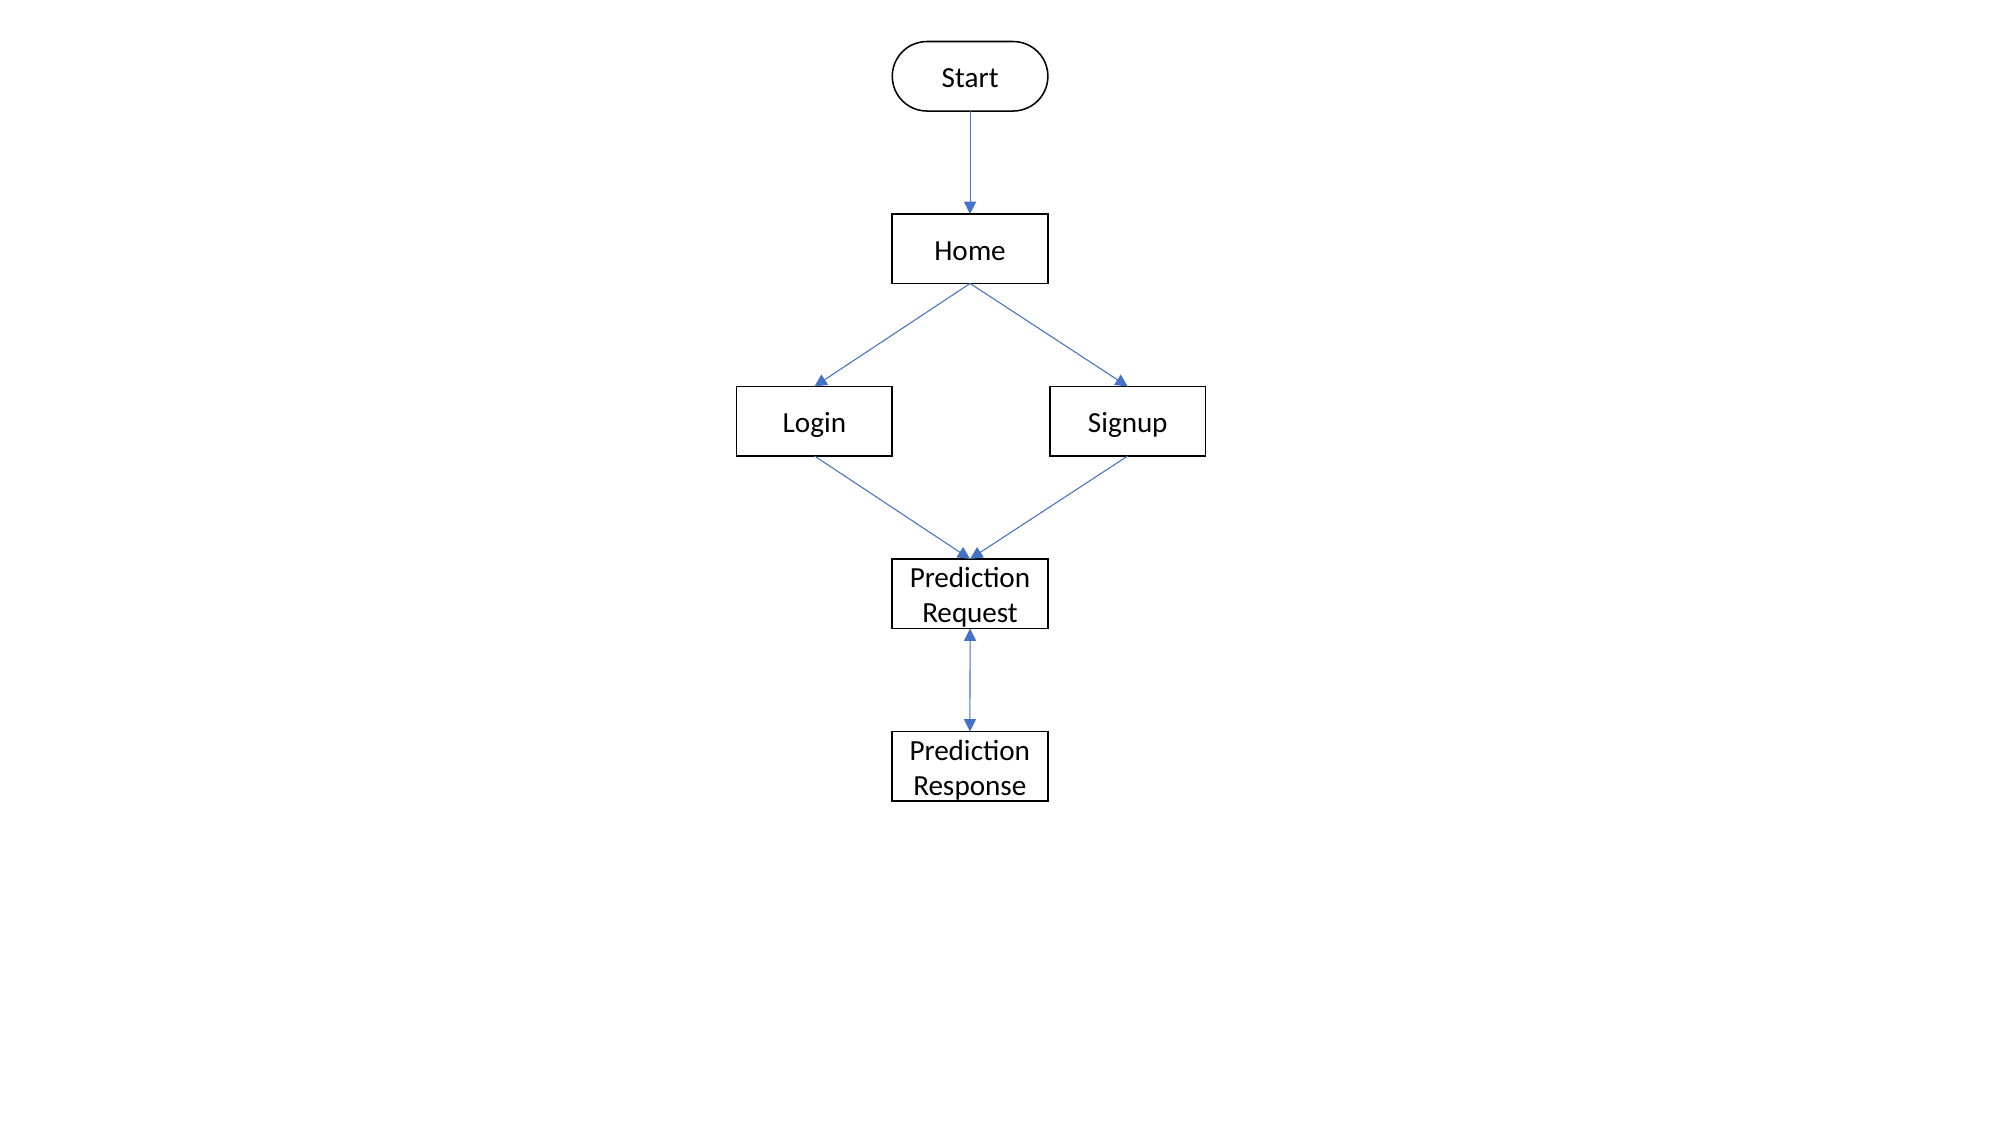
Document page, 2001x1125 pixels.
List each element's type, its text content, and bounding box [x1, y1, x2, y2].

text_box Login [736, 385, 893, 457]
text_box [814, 283, 970, 387]
text_box Signup [1049, 385, 1207, 457]
text_box Prediction Response [891, 730, 1049, 802]
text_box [814, 455, 970, 559]
text_box Start [891, 40, 1049, 113]
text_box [970, 455, 1128, 559]
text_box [970, 283, 1128, 387]
text_box Home [891, 213, 1049, 283]
text_box Prediction Request [891, 559, 1049, 630]
